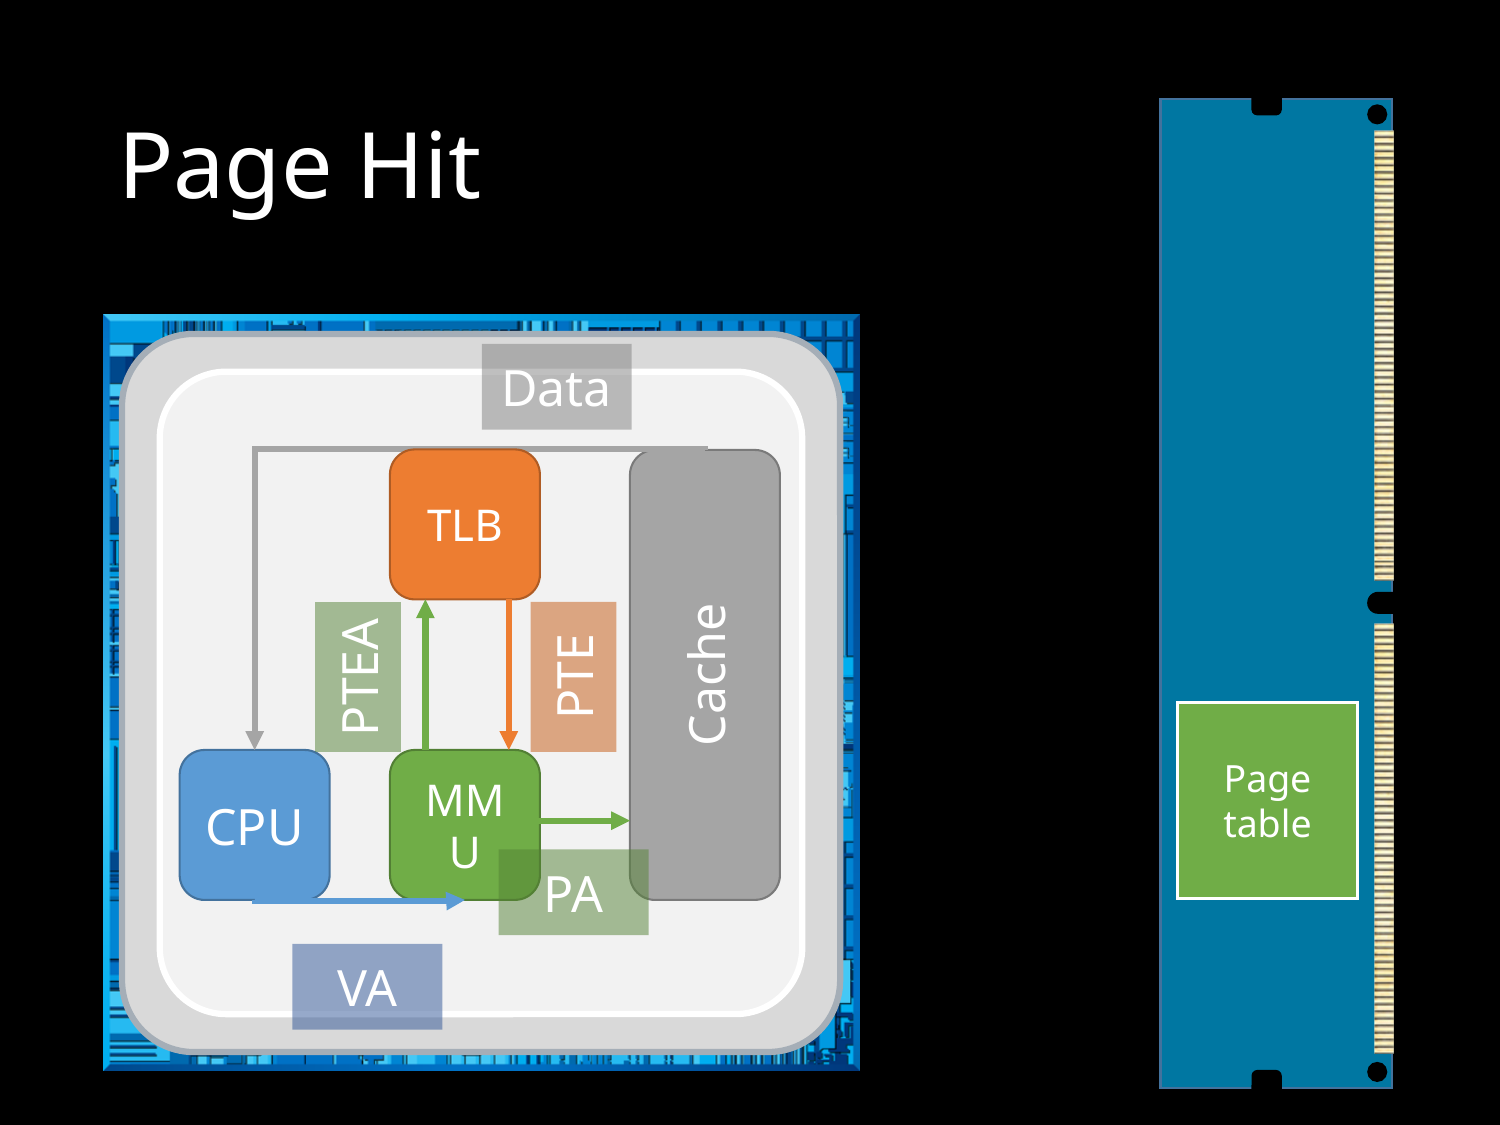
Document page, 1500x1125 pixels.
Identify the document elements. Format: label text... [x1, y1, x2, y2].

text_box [329, 374, 630, 826]
picture [1375, 717, 1393, 1053]
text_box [103, 314, 860, 1071]
title Page Hit [103, 59, 1397, 278]
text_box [774, 468, 1500, 717]
picture [1375, 278, 1393, 468]
text_box Page table [1176, 717, 1359, 900]
